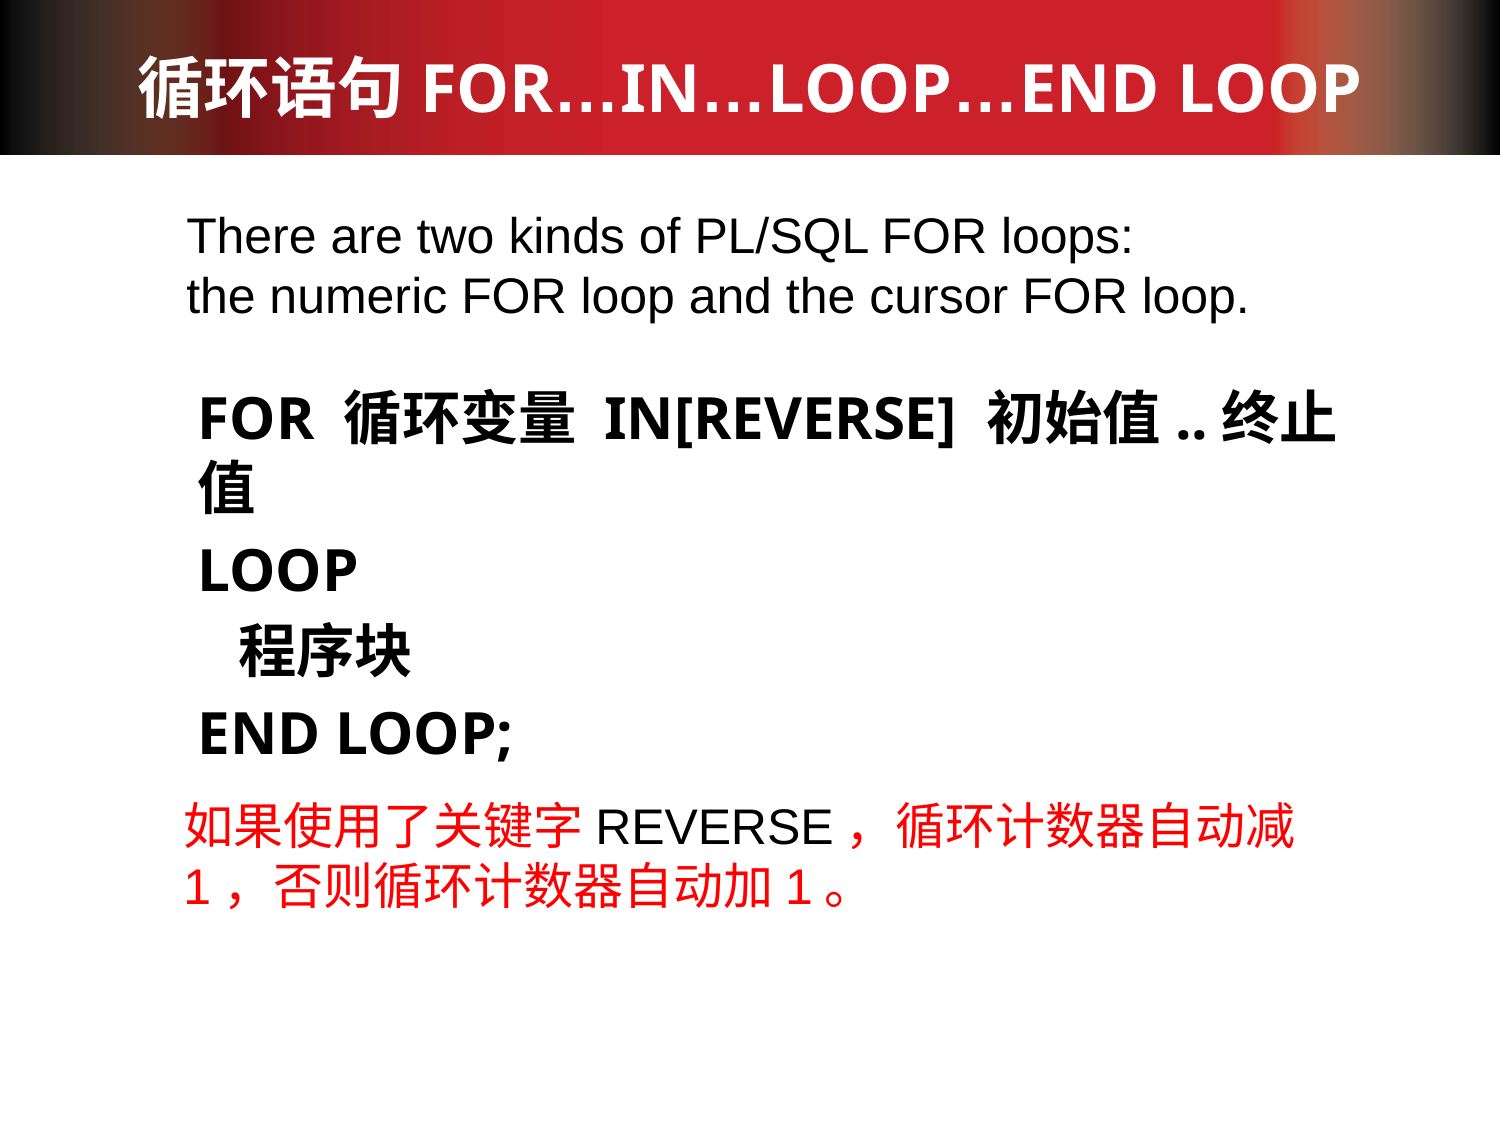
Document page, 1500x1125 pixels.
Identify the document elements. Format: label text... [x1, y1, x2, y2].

title 循环语句FOR…IN…LOOP…END LOOP [62, 21, 1438, 150]
list FOR 循环变量 IN[REVERSE] 初始值..终止值 LOOP 程序块 END LOOP; [183, 373, 1365, 752]
text_box 如果使用了关键字REVERSE，循环计数器自动减1，否则循环计数器自动加1。 [168, 786, 1327, 922]
picture [0, 0, 1500, 155]
text_box There are two kinds of PL/SQL FOR loops: the numeric FOR loop and the cursor FOR loop. [171, 196, 1365, 331]
